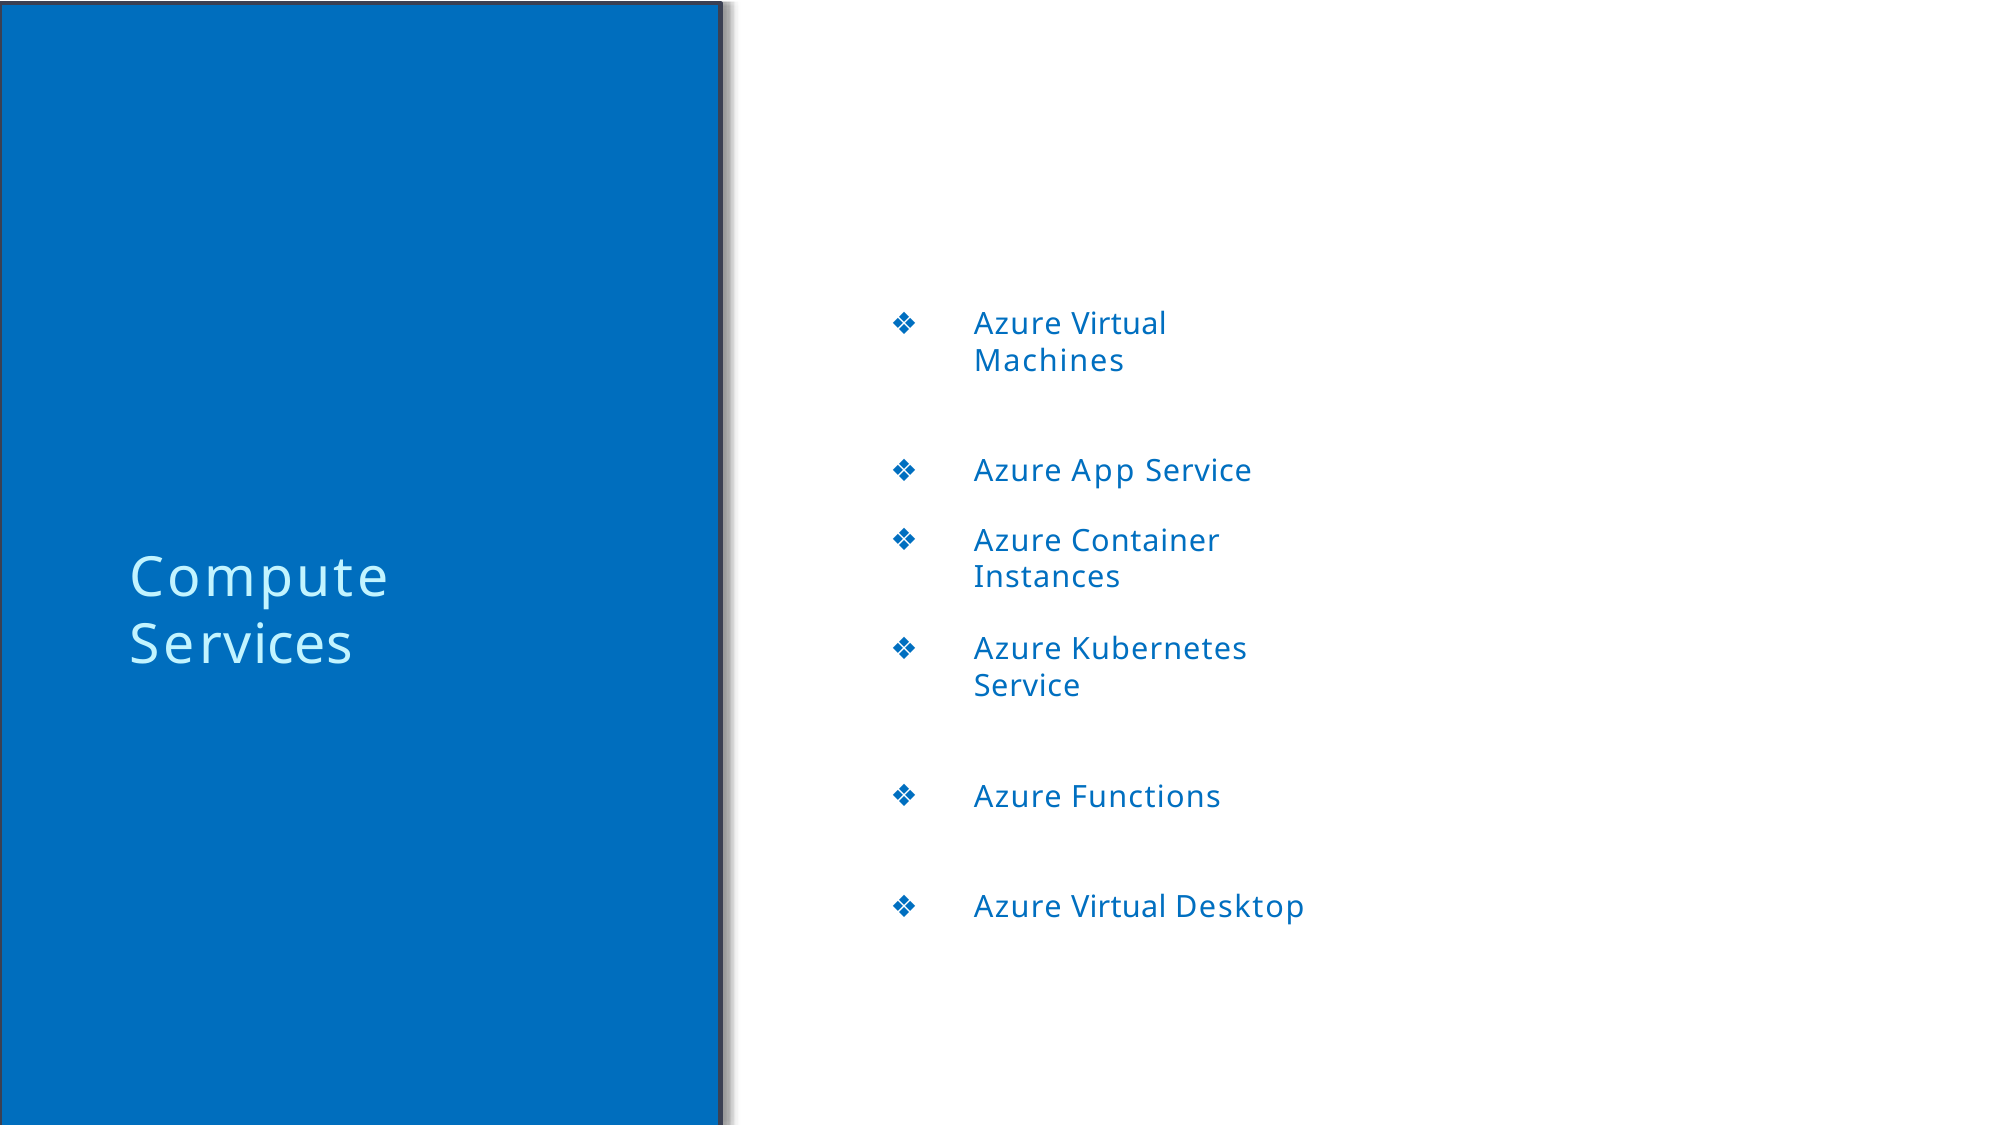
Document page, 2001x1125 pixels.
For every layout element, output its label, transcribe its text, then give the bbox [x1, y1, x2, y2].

text_box Azure Container Instances [887, 517, 1360, 594]
text_box Azure Kubernetes Service Azure Functions Azure Virtual Desktop [887, 626, 1352, 924]
text_box Azure Virtual Machines Azure App Service [887, 301, 1316, 488]
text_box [0, 0, 741, 1125]
